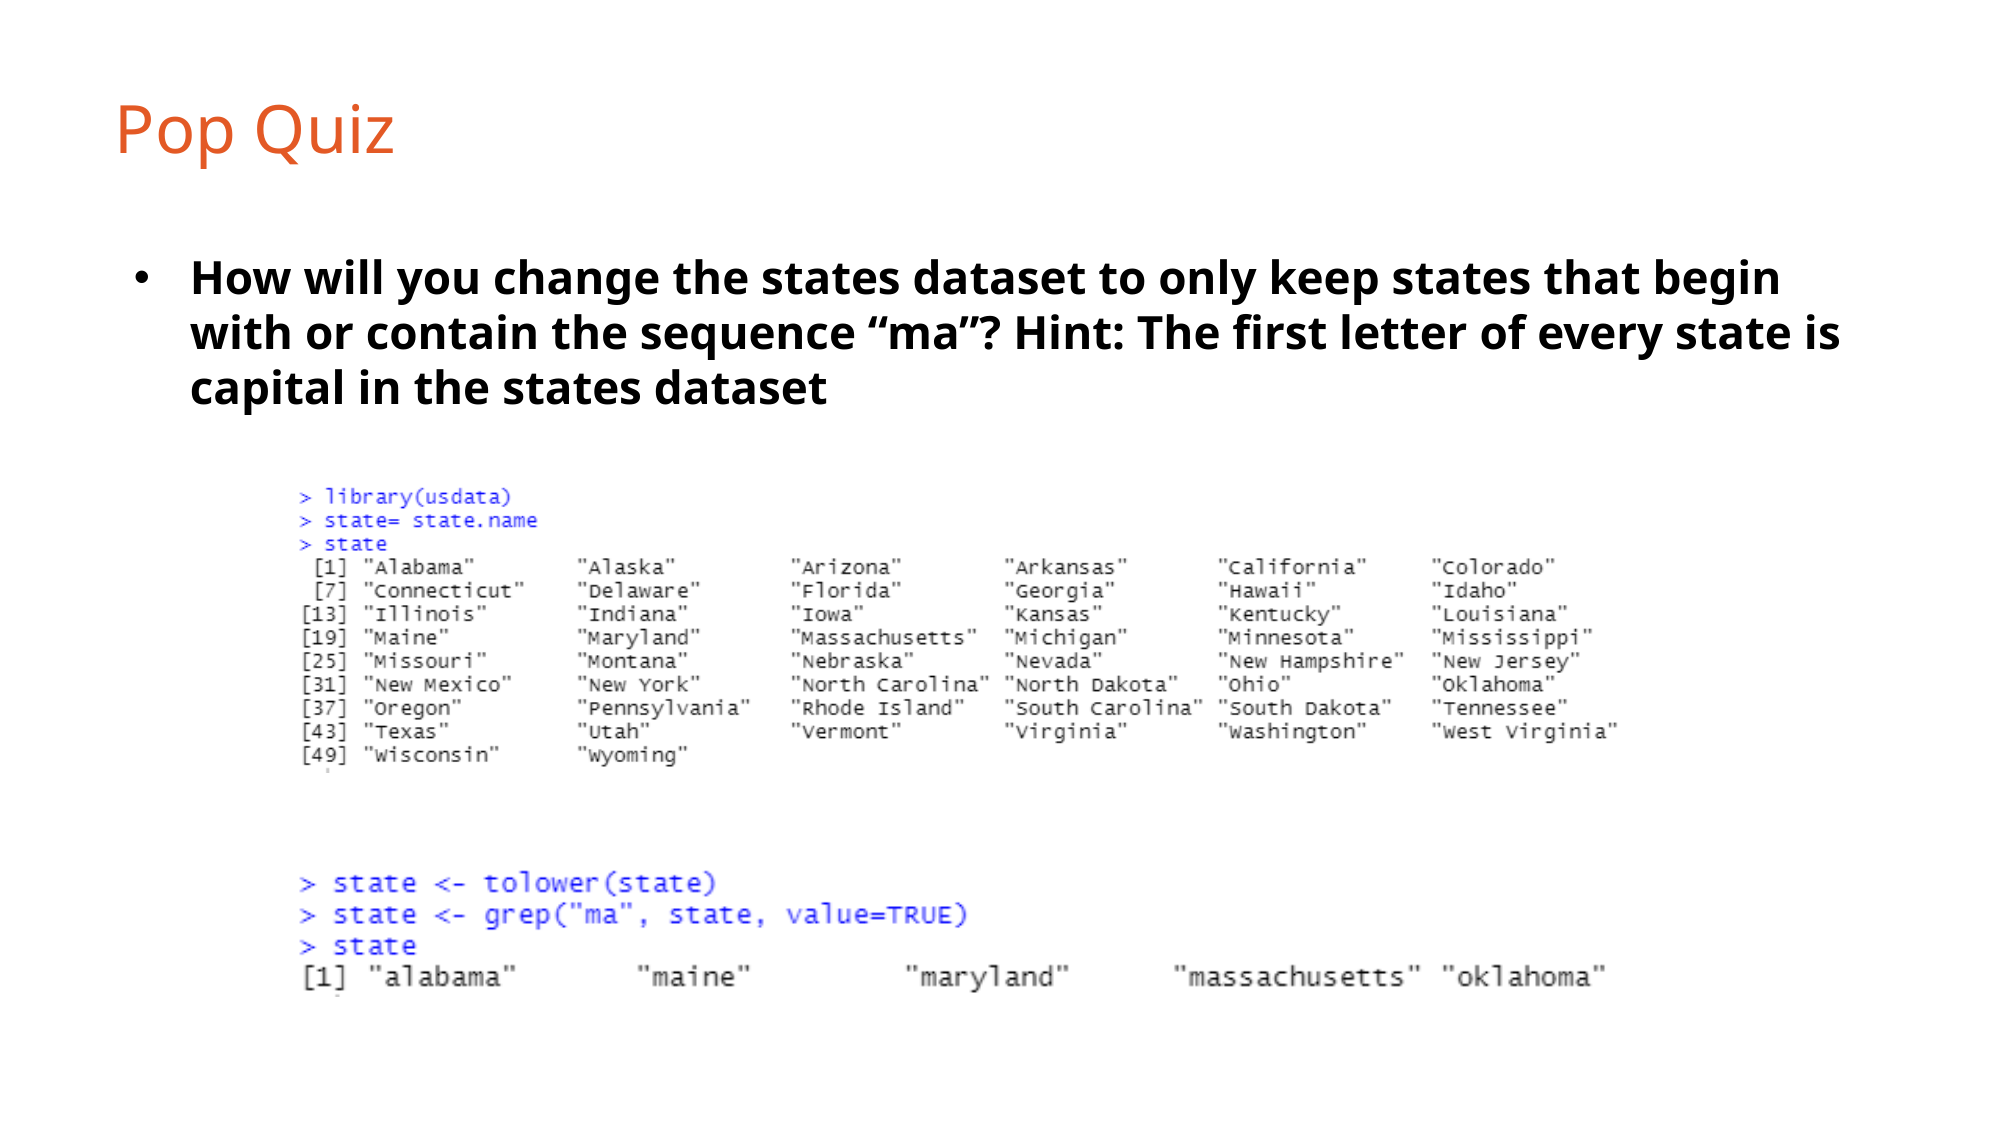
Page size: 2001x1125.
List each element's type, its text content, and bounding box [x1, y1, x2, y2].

picture [292, 862, 1747, 997]
list How will you change the states dataset to only keep states that begin with or contain the sequence “ma”? Hint: The first letter of every state is capital in the states dataset [99, 241, 1900, 1014]
picture [292, 482, 1708, 774]
title Pop Quiz [99, 32, 1900, 222]
